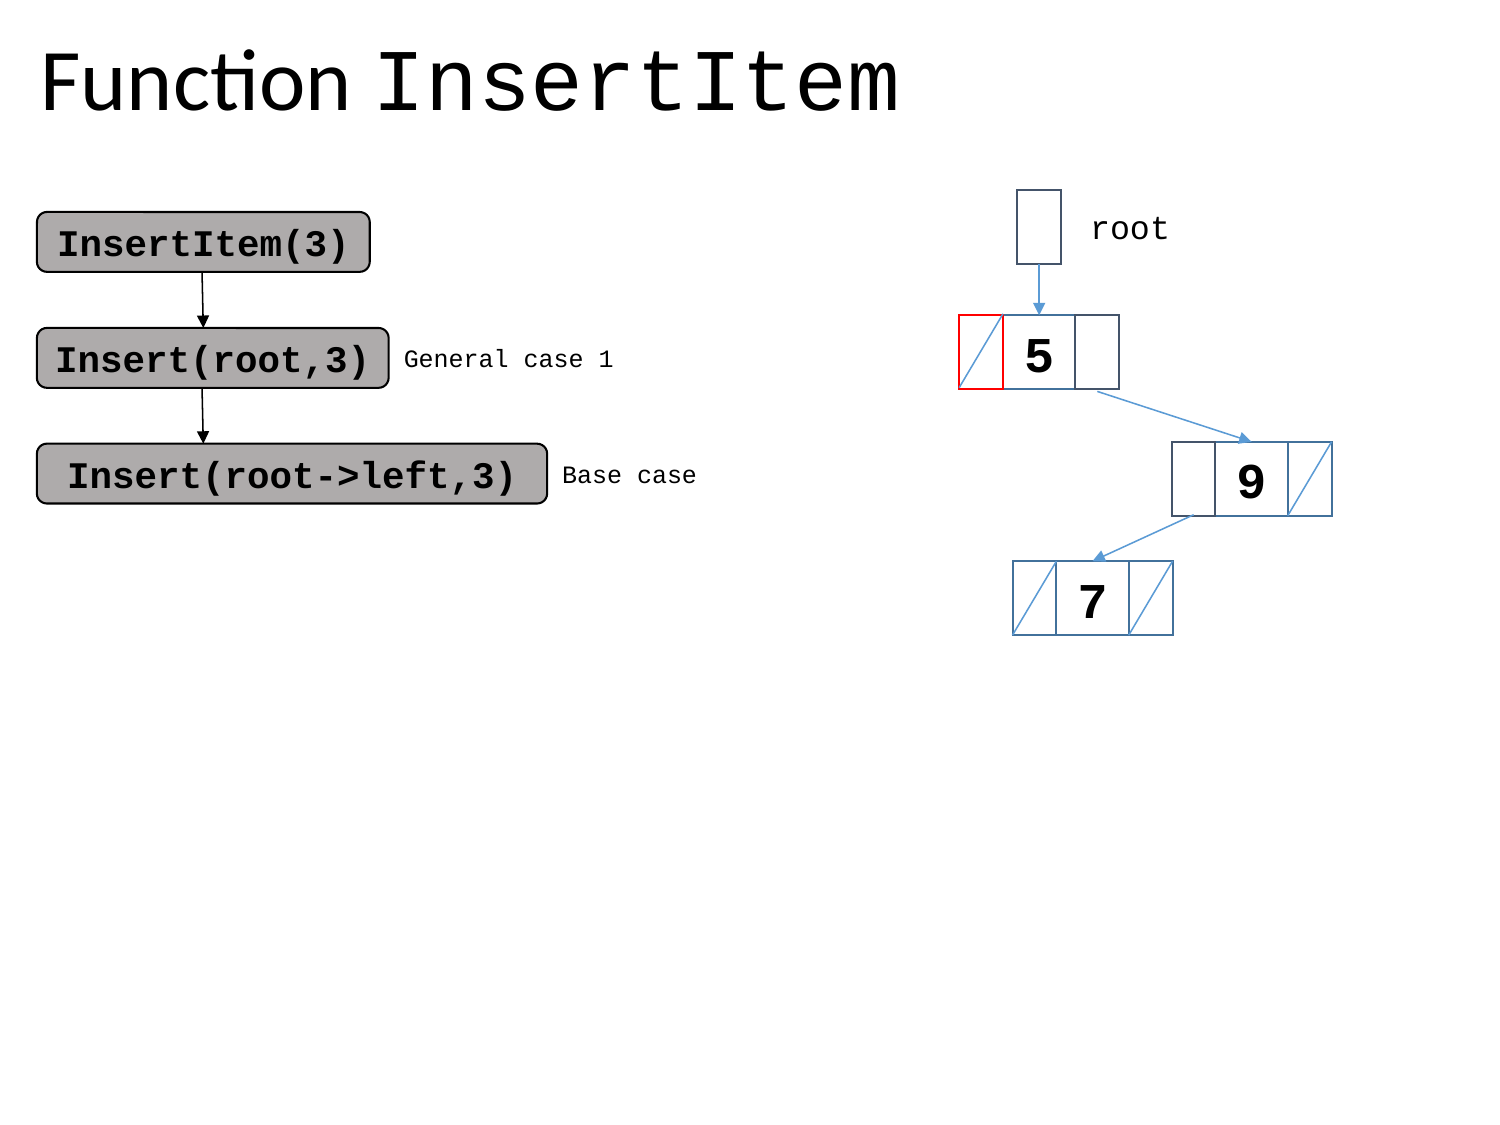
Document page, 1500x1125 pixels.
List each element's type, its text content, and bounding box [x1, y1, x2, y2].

title Function InsertItem [25, 26, 1469, 138]
text_box InsertItem(3) [36, 211, 370, 272]
text_box Base case [547, 450, 811, 496]
text_box 9 [1216, 441, 1287, 516]
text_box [1012, 560, 1057, 636]
text_box root [1075, 198, 1194, 254]
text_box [1287, 441, 1332, 516]
text_box 5 [1005, 315, 1075, 390]
text_box 7 [1058, 561, 1123, 636]
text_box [958, 313, 1004, 388]
text_box General case 1 [388, 335, 652, 381]
text_box [1171, 449, 1216, 516]
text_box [1092, 514, 1194, 562]
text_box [1128, 560, 1173, 636]
text_box [1075, 315, 1120, 390]
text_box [1097, 391, 1252, 442]
text_box Insert(root->left,3) [36, 443, 547, 504]
text_box Insert(root,3) [36, 327, 389, 388]
text_box [1017, 189, 1062, 264]
